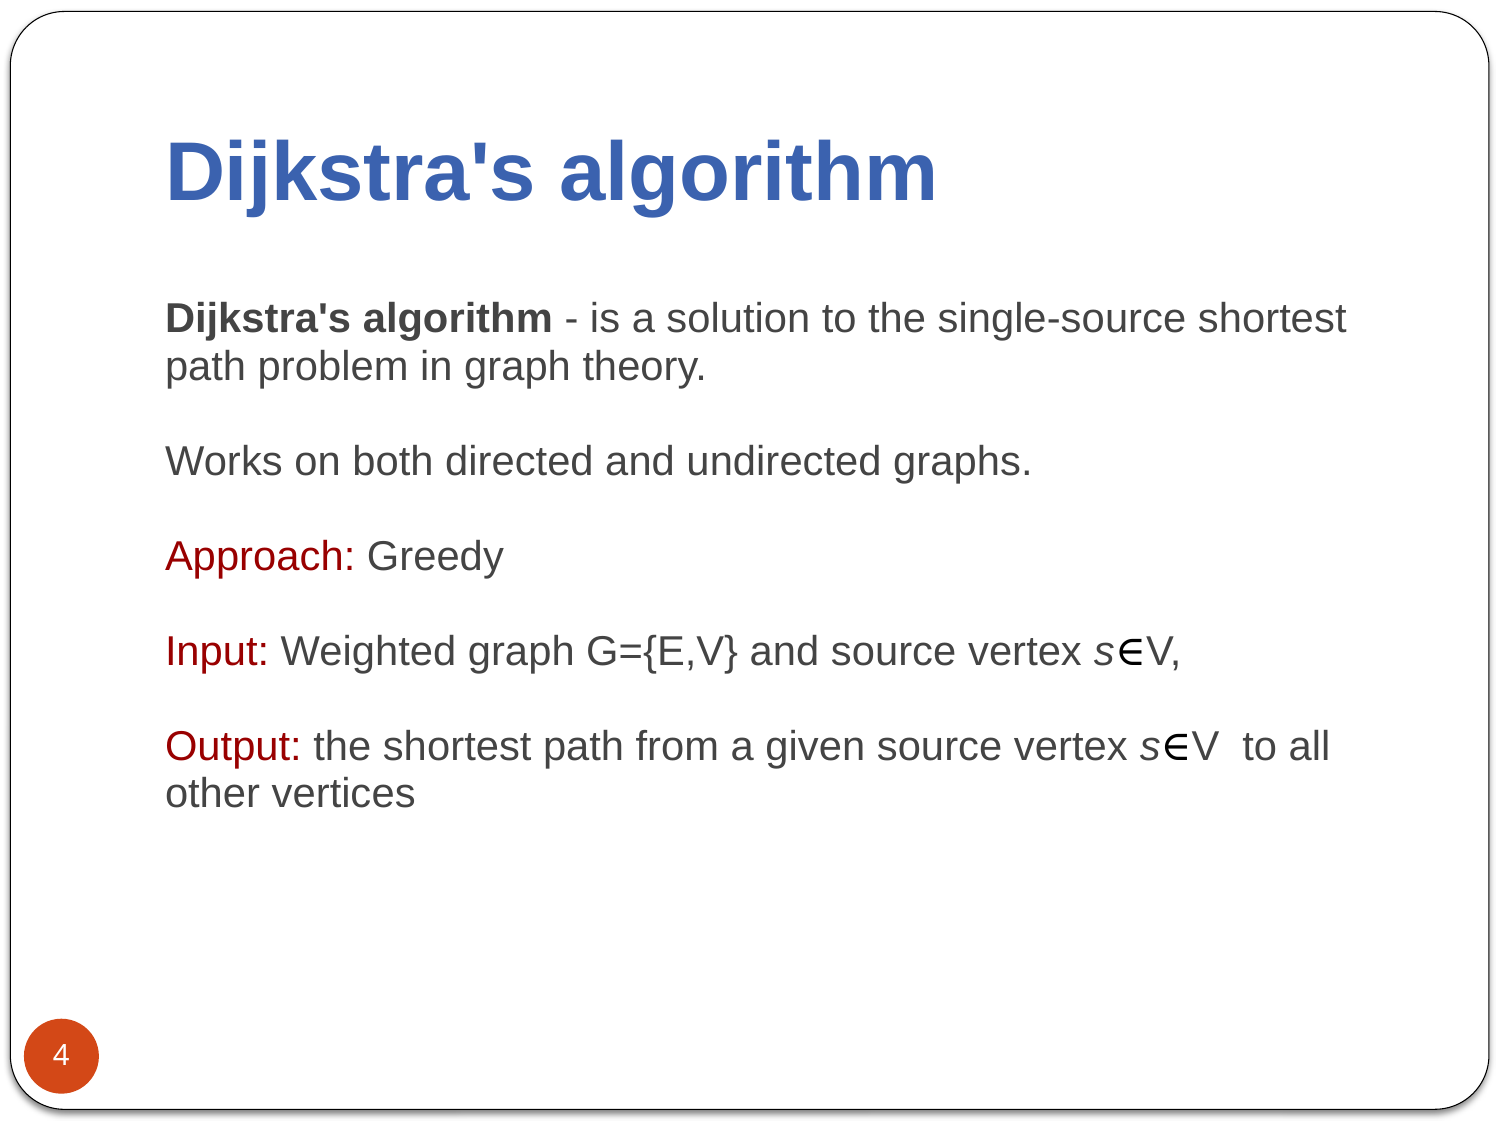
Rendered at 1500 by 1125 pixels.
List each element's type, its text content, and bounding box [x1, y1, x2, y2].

list Dijkstra's algorithm - is a solution to the single-source shortest path problem in graph theory. Works on both directed and undirected graphs. Approach: Greedy Input: Weighted graph G={E,V} and source vertex s∈V, Output: the shortest path from a given source vertex s∈V to all other vertices [150, 237, 1425, 988]
slide_number 4 [23, 1018, 99, 1094]
title Dijkstra's algorithm [150, 45, 1425, 233]
